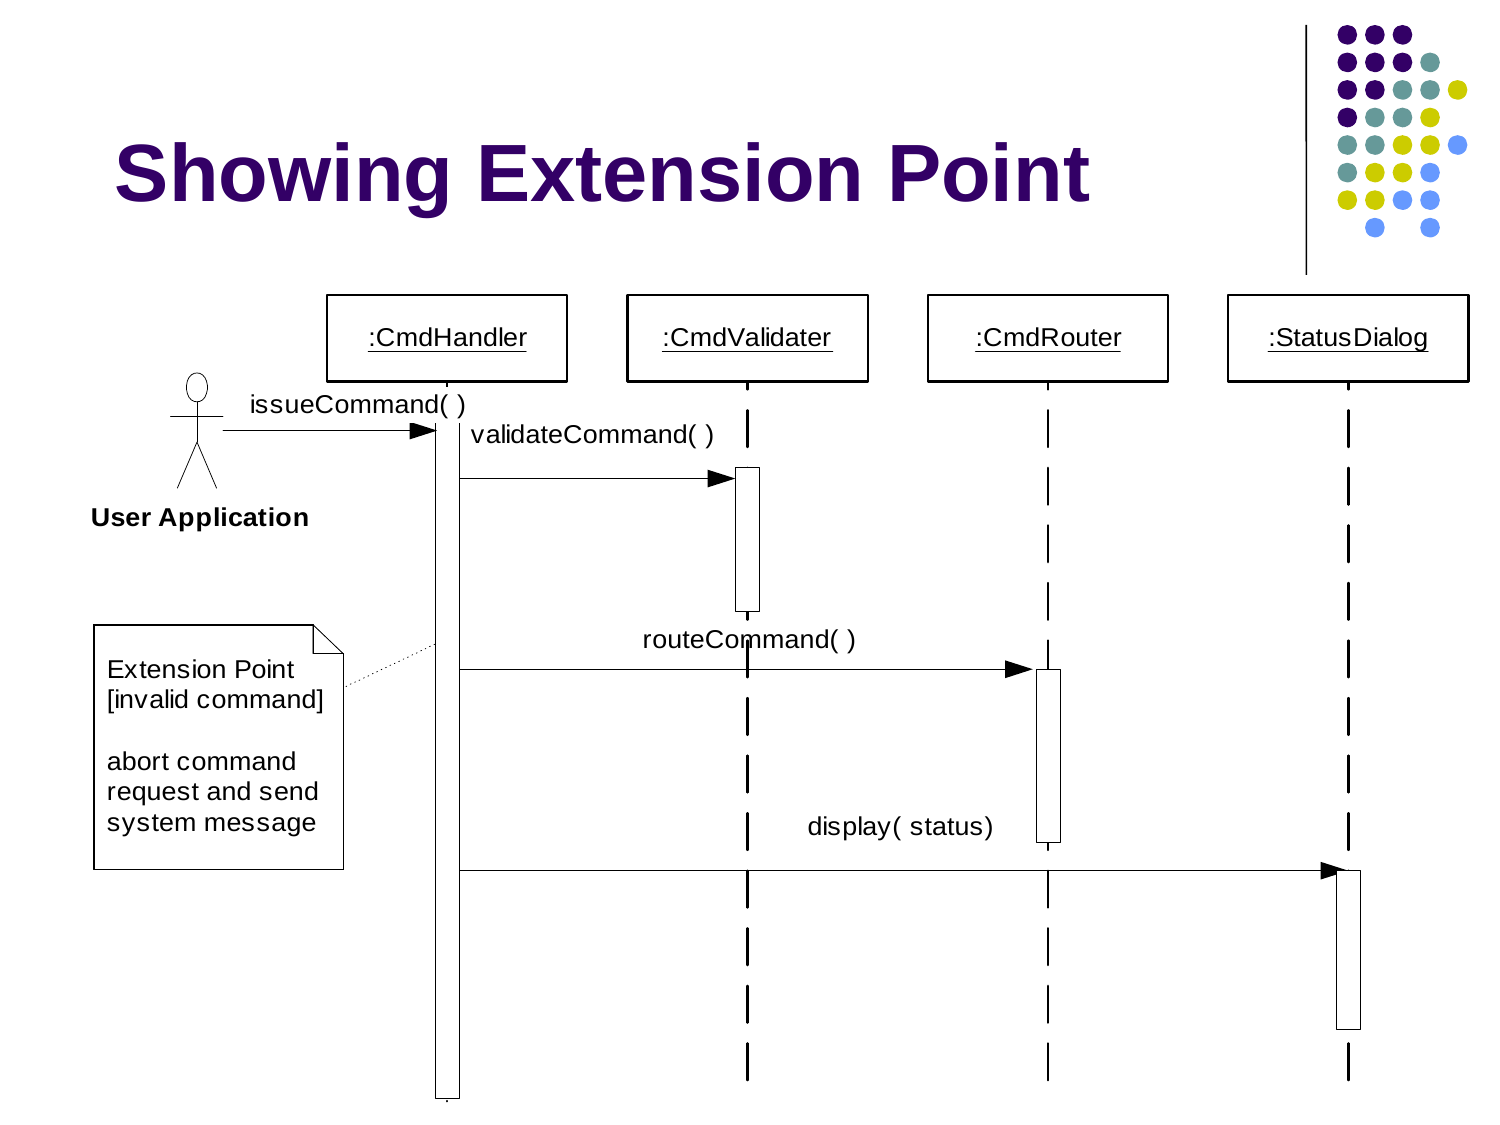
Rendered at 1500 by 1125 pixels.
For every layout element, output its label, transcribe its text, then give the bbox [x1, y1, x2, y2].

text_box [0, 262, 1500, 1125]
title Showing Extension Point [99, 37, 1375, 225]
